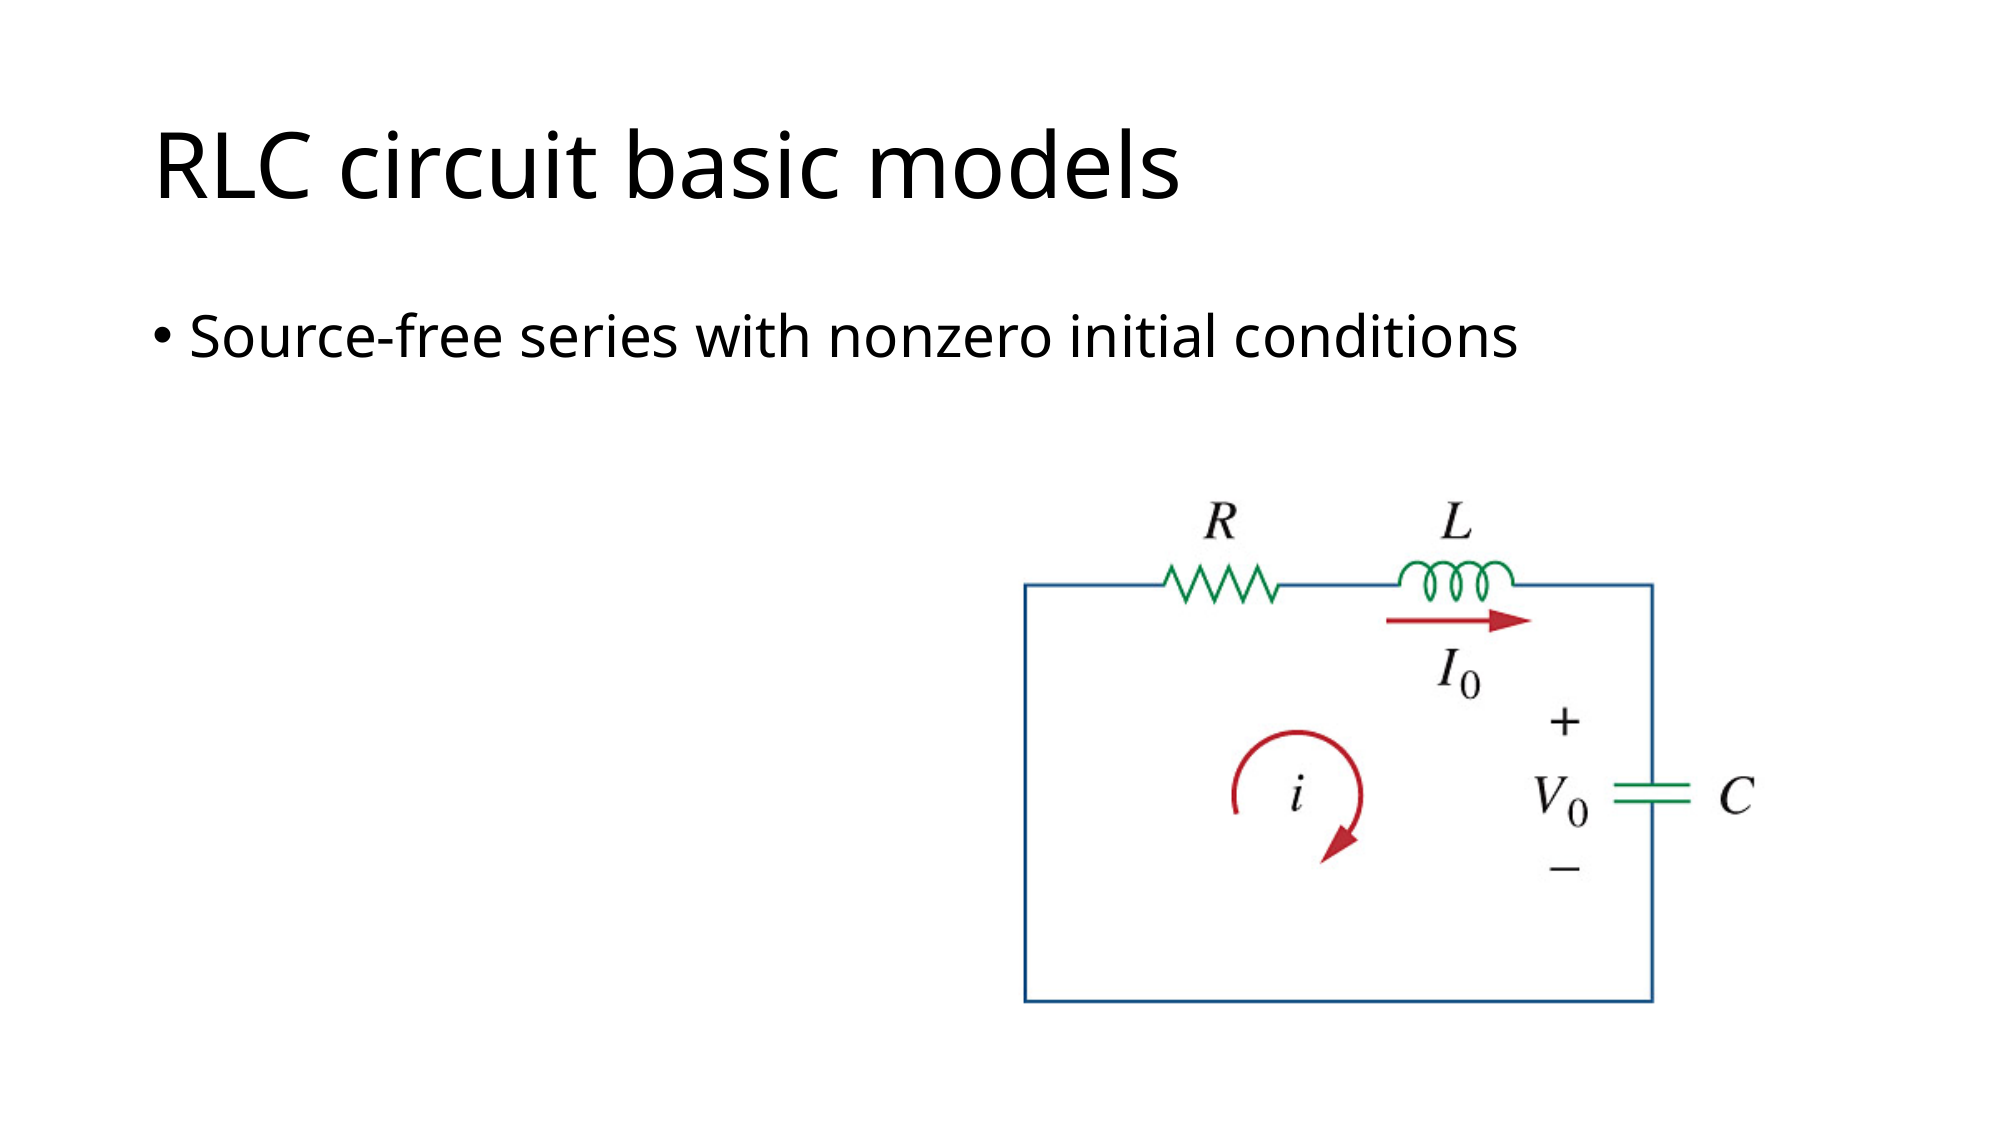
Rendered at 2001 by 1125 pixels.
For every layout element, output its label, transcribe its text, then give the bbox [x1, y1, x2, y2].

title RLC circuit basic models [137, 59, 1863, 278]
picture [999, 487, 1765, 1023]
